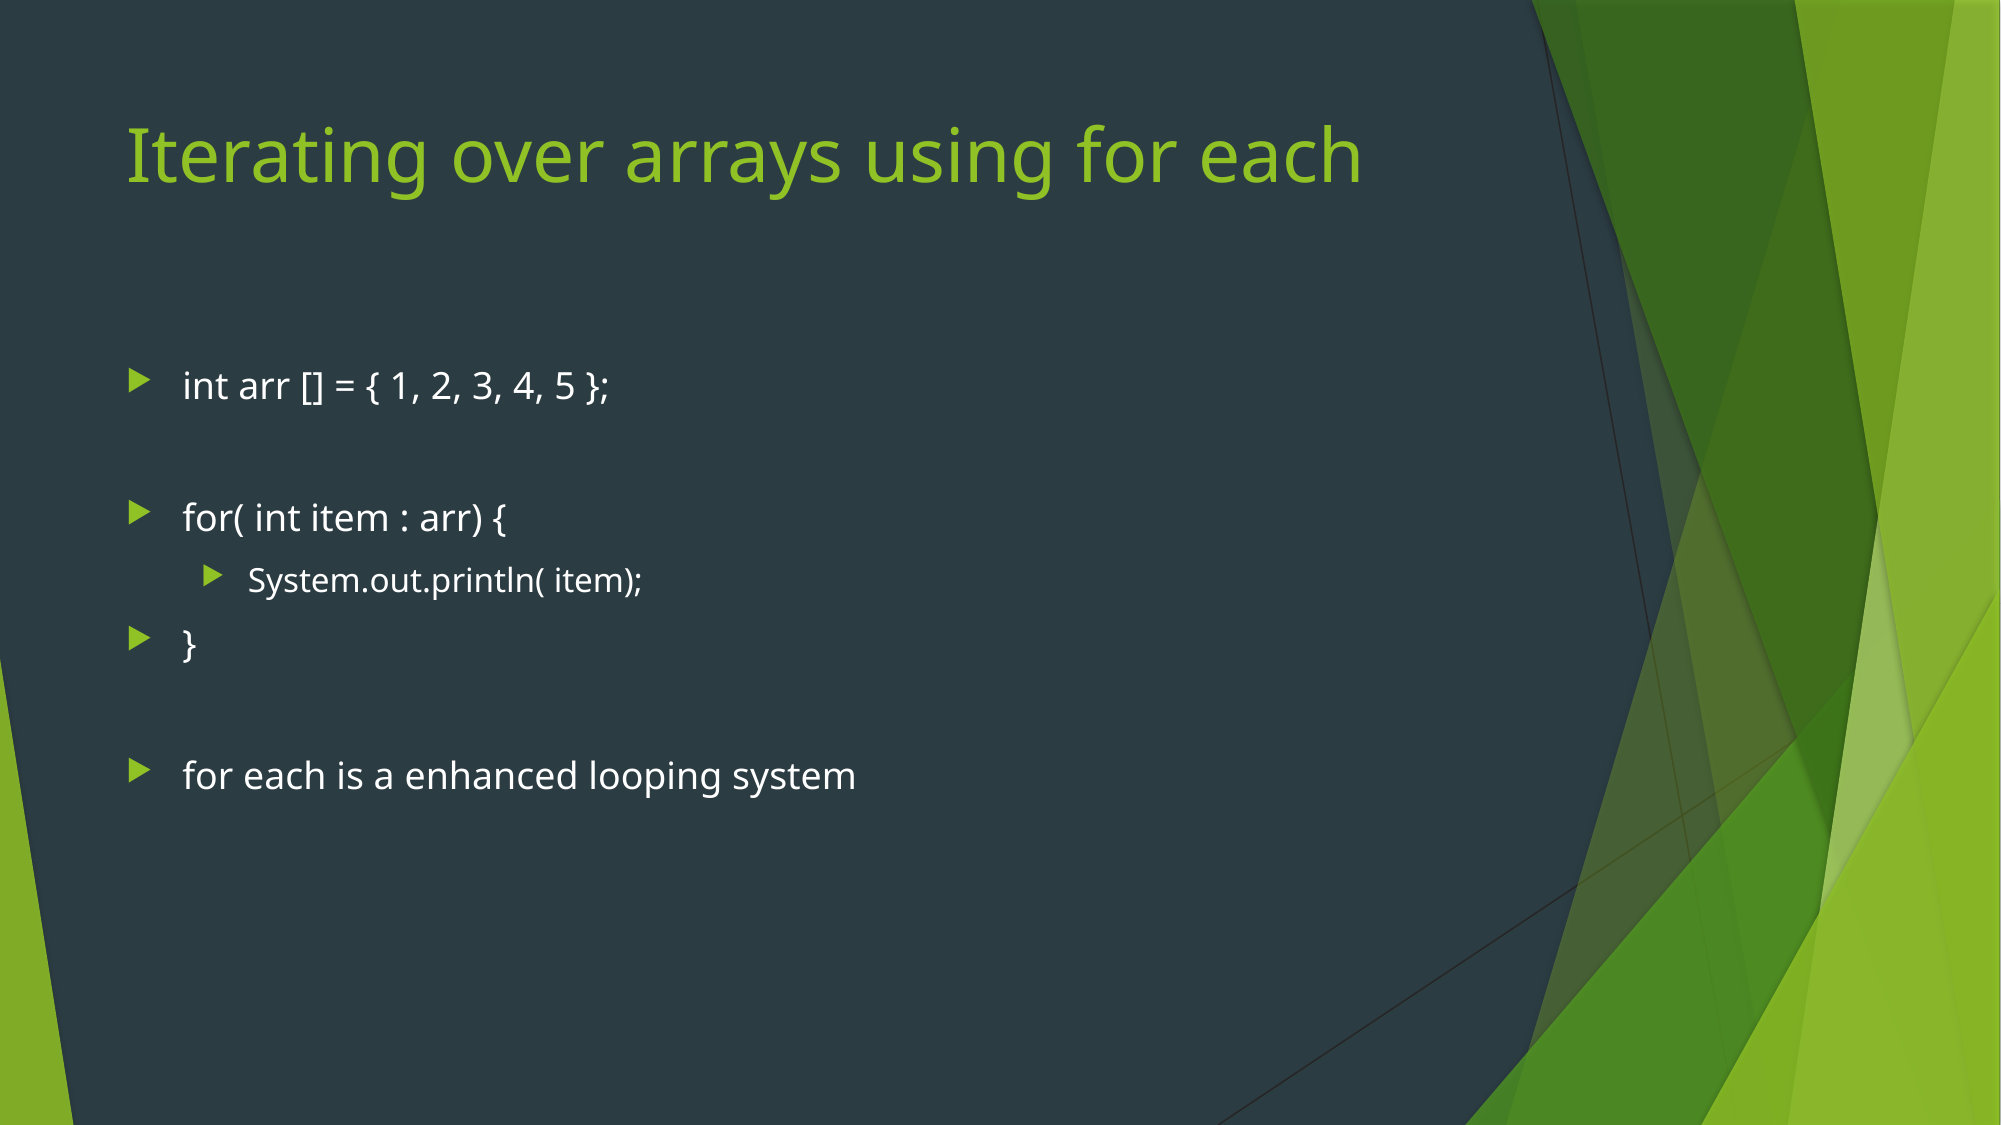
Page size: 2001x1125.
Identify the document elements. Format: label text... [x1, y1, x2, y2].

title Iterating over arrays using for each [111, 99, 1522, 317]
list int arr [] = { 1, 2, 3, 4, 5 }; for( int item : arr) { System.out.println( item); } for each is a enhanced looping system [111, 354, 1522, 992]
